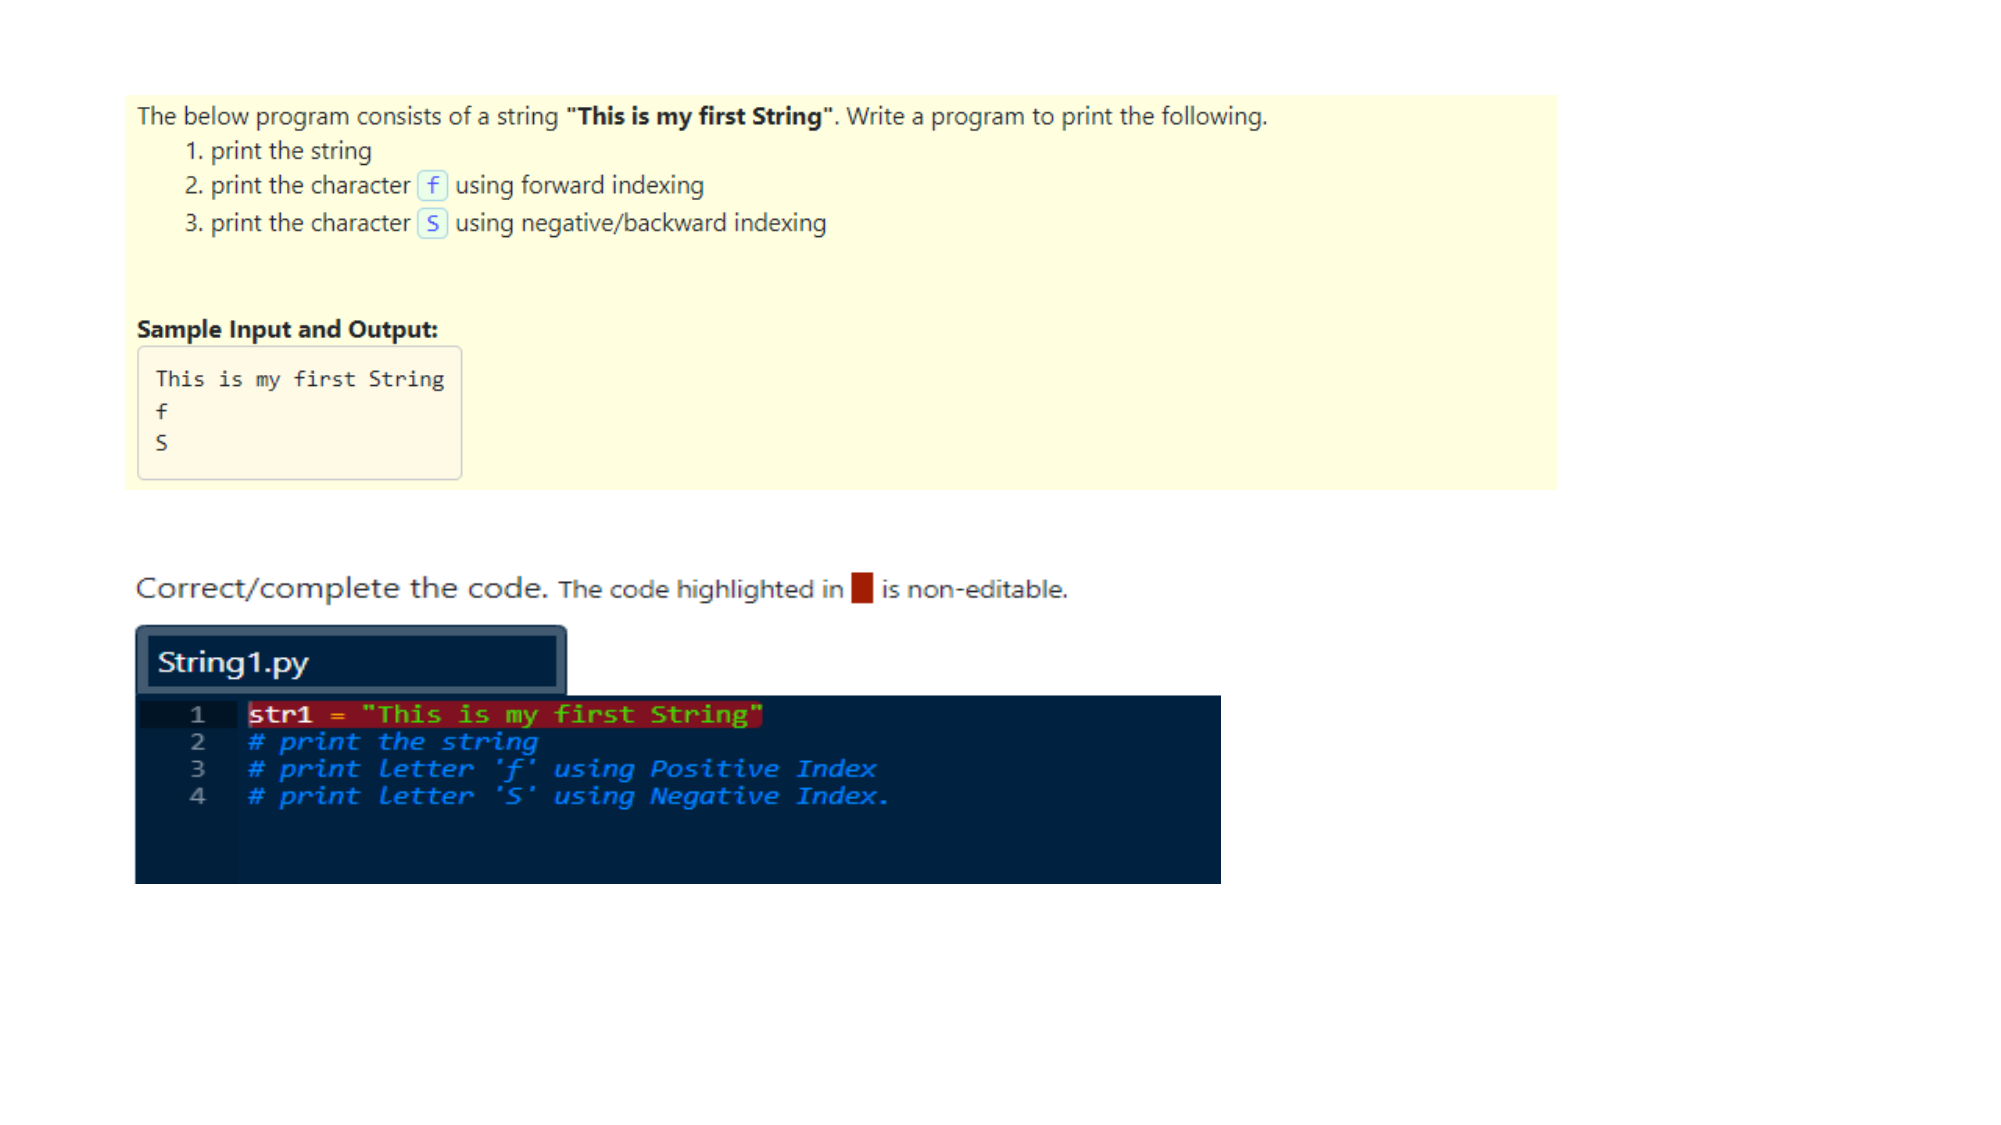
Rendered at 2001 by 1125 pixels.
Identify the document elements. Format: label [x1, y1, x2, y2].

list [125, 95, 1557, 490]
picture [125, 562, 1221, 884]
